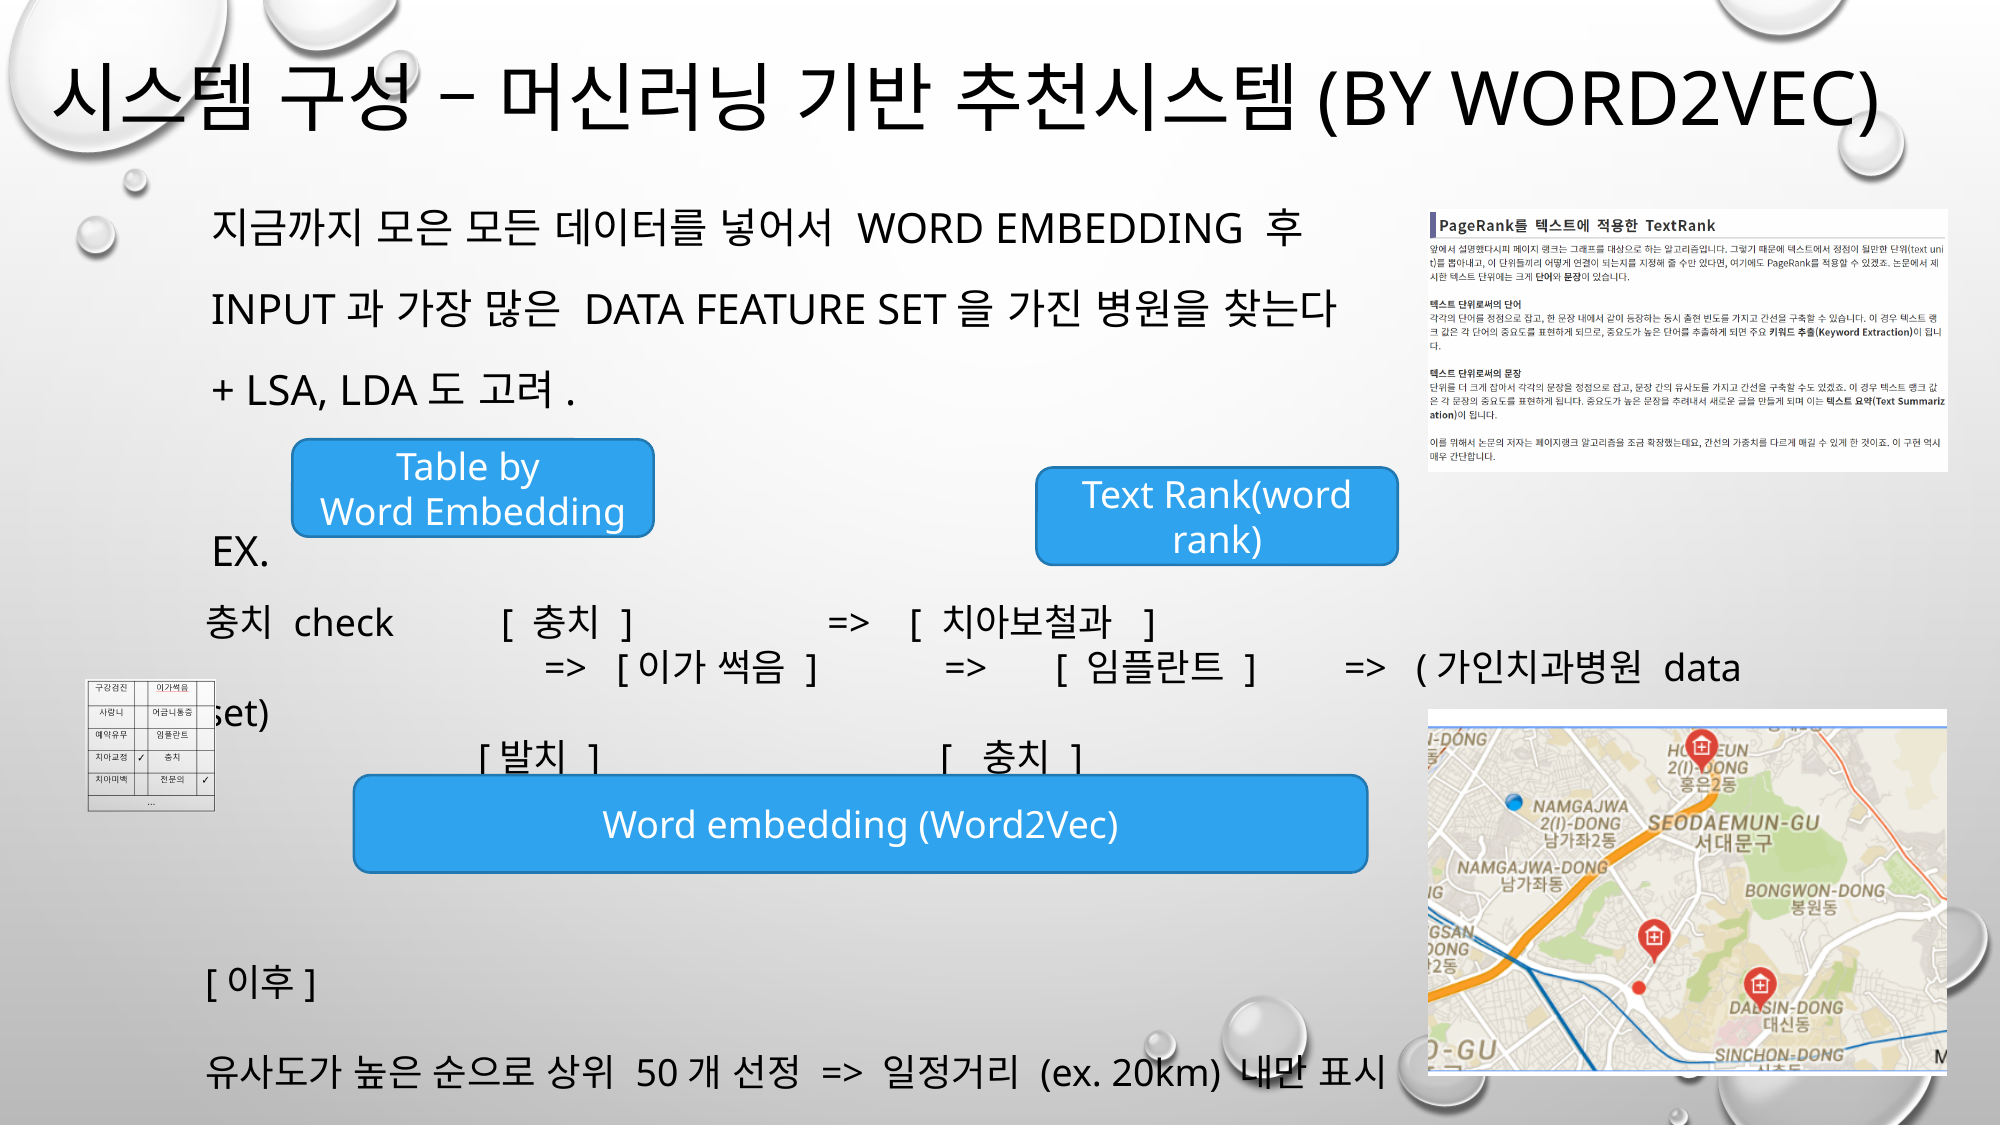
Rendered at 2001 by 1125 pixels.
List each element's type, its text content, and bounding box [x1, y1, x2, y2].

title 시스템 구성 – 머신러닝 기반 추천시스템(by word2vec) [35, 26, 1931, 177]
text_box Table by Word Embedding [290, 437, 655, 538]
text_box Text Rank(word rank) [1035, 466, 1400, 567]
text_box 지금까지 모은 모든 데이터를 넣어서 Word Embedding 후 Input과 가장 많은 data feature set을 가진 병원을 찾는다 + LSA, LDA도 고려. Ex. [195, 184, 1705, 591]
text_box 충치 check [ 충치 ] => [ 치아보철과 ] => [이가 썩음 ] => [ 임플란트 ] => (가인치과병원 data set) [발치 ] [ 충치 ] [이후] 유사도가 높은 순으로 상위 50개 선정 => 일정거리 (ex. 20km) 내만 표시 [190, 591, 1793, 1102]
text_box Word embedding (Word2Vec) [352, 773, 1369, 874]
picture [0, 0, 2000, 1125]
